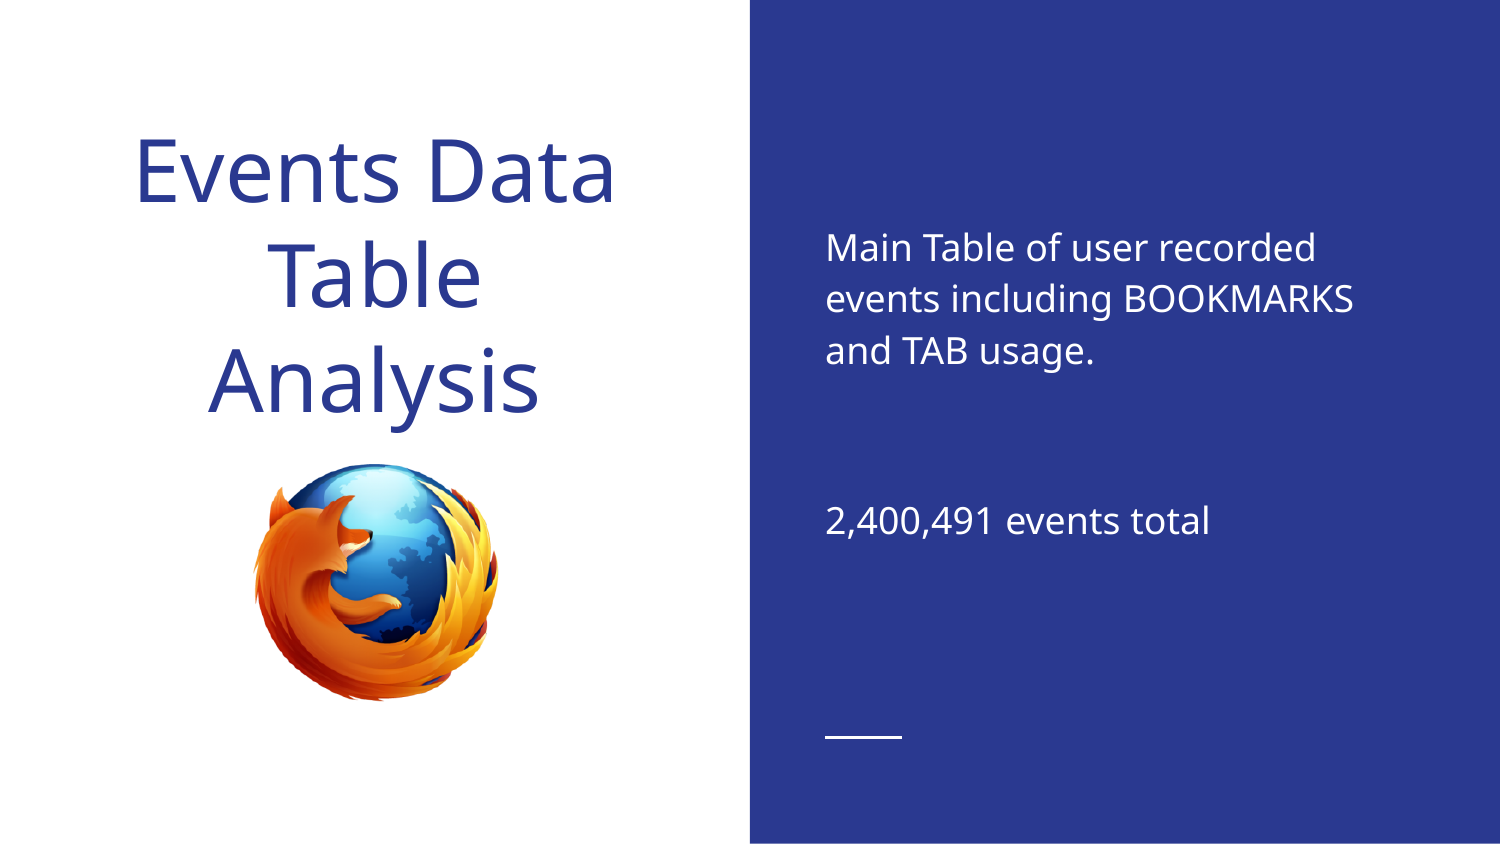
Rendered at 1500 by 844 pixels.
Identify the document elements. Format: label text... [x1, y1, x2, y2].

picture [246, 453, 504, 712]
title Events Data Table Analysis [43, 188, 708, 446]
list Main Table of user recorded events including BOOKMARKS and TAB usage. 2,400,491 events total [810, 118, 1440, 725]
